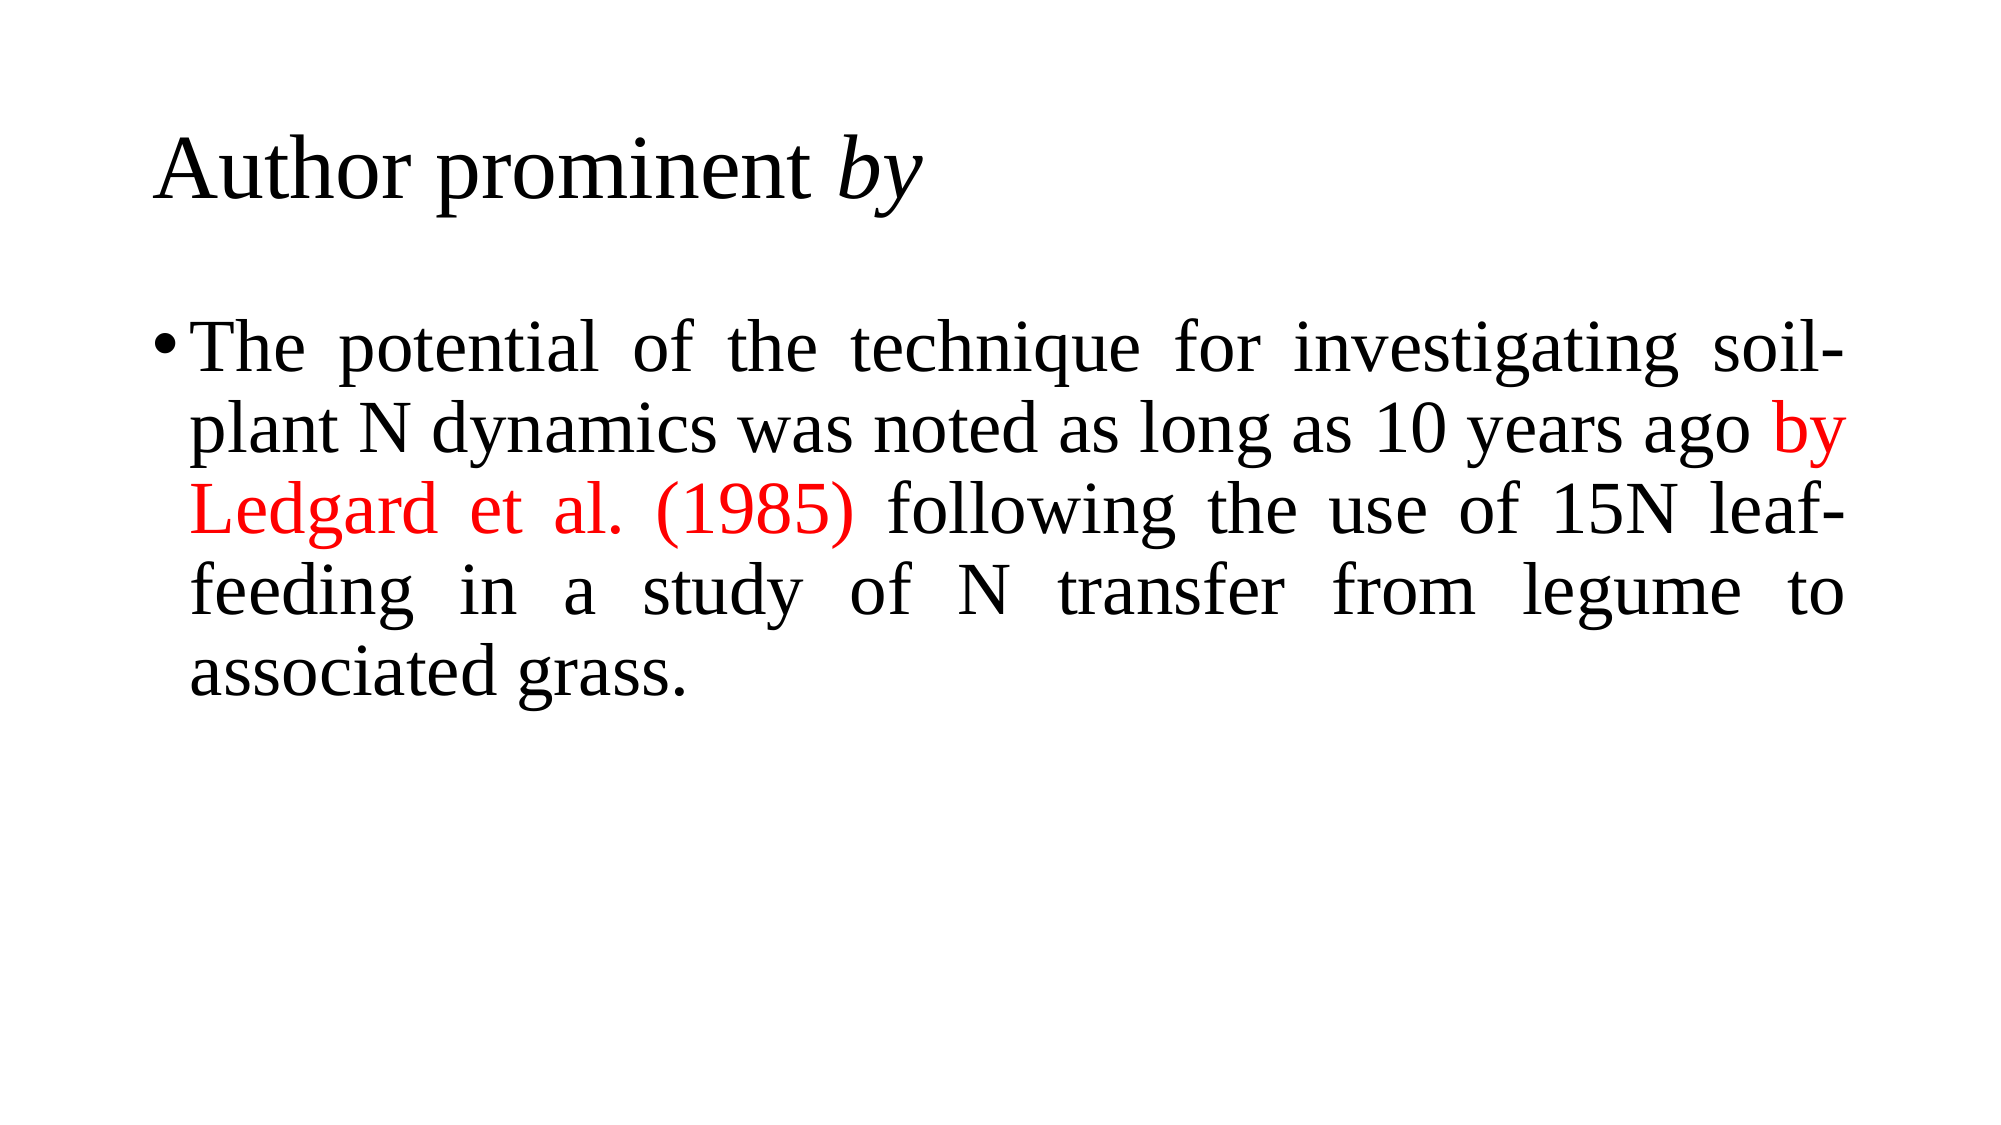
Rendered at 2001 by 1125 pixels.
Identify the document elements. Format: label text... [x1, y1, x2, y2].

title Author prominent by [137, 59, 1863, 278]
list The potential of the technique for investigating soil-plant N dynamics was noted as long as 10 years ago by Ledgard et al. (1985) following the use of 15N leaf-feeding in a study of N transfer from legume to associated grass. [137, 299, 1863, 1014]
